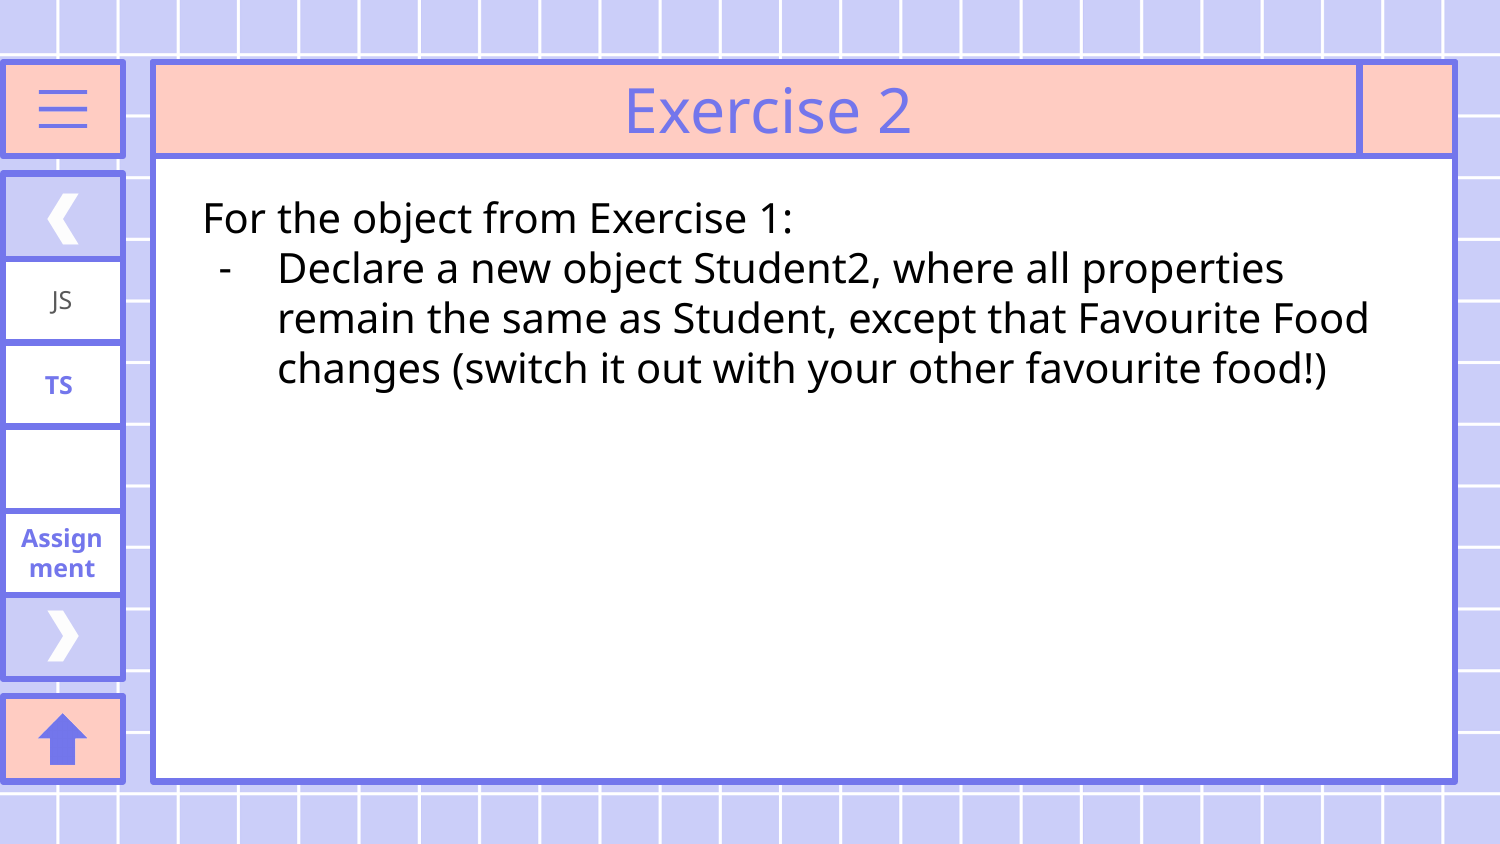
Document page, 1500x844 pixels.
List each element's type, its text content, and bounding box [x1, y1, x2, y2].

title Exercise 2 [145, 15, 1392, 201]
text_box Assignment [20, 533, 104, 572]
picture [0, 0, 1500, 844]
picture [37, 713, 88, 765]
text_box For the object from Exercise 1: Declare a new object Student2, where all properties remain the same as Student, except that Favourite Food changes (switch it out with your other favourite food!) [187, 176, 1392, 672]
text_box JS [20, 281, 104, 319]
text_box TS [20, 365, 104, 403]
picture [38, 610, 88, 662]
picture [38, 90, 88, 129]
picture [38, 193, 88, 245]
